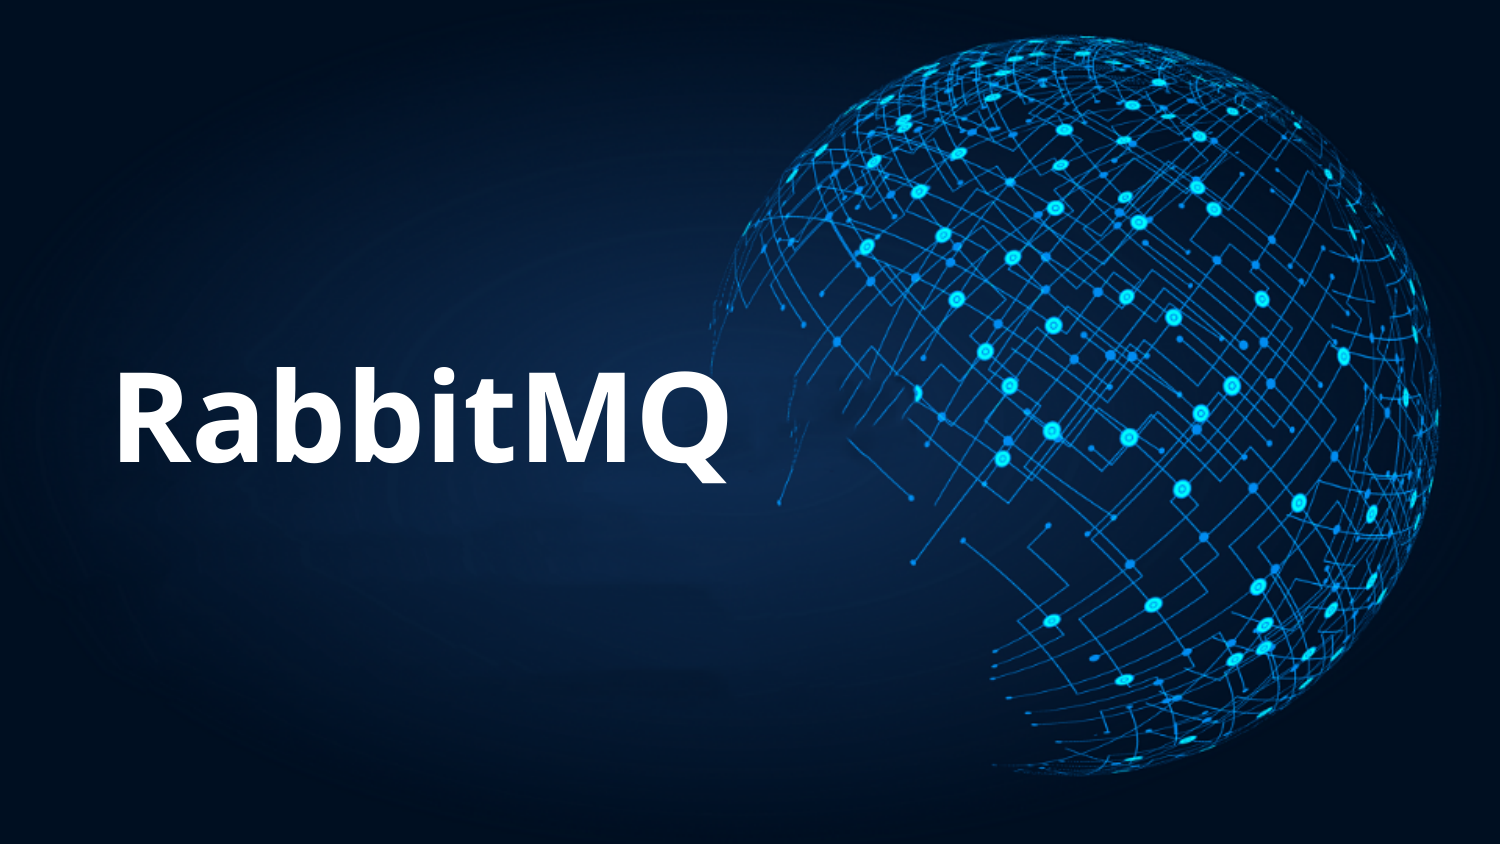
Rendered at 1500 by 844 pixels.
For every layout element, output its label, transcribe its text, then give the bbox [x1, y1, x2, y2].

picture [0, 0, 1500, 844]
text_box RabbitMQ [94, 329, 751, 495]
